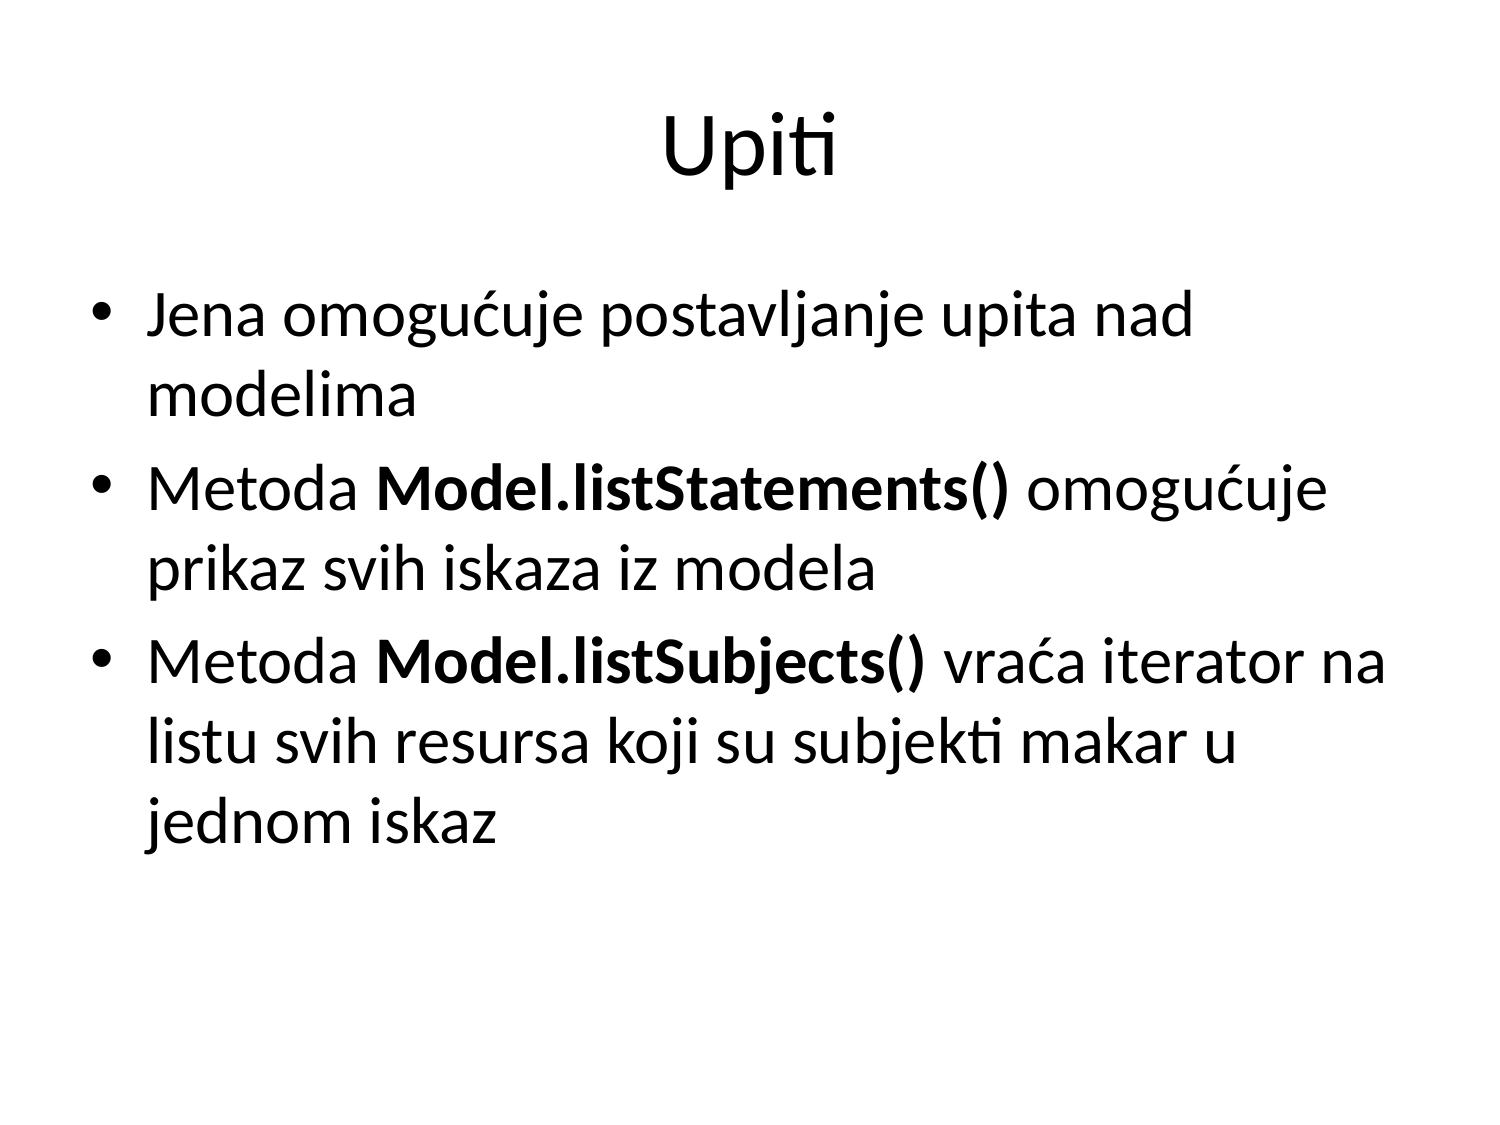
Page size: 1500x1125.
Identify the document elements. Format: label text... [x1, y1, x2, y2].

list Jena omogućuje postavljanje upita nad modelima Metoda Model.listStatements() omogućuje prikaz svih iskaza iz modela Metoda Model.listSubjects() vraća iterator na listu svih resursa koji su subjekti makar u jednom iskaz [75, 262, 1425, 1050]
title Upiti [75, 45, 1425, 233]
